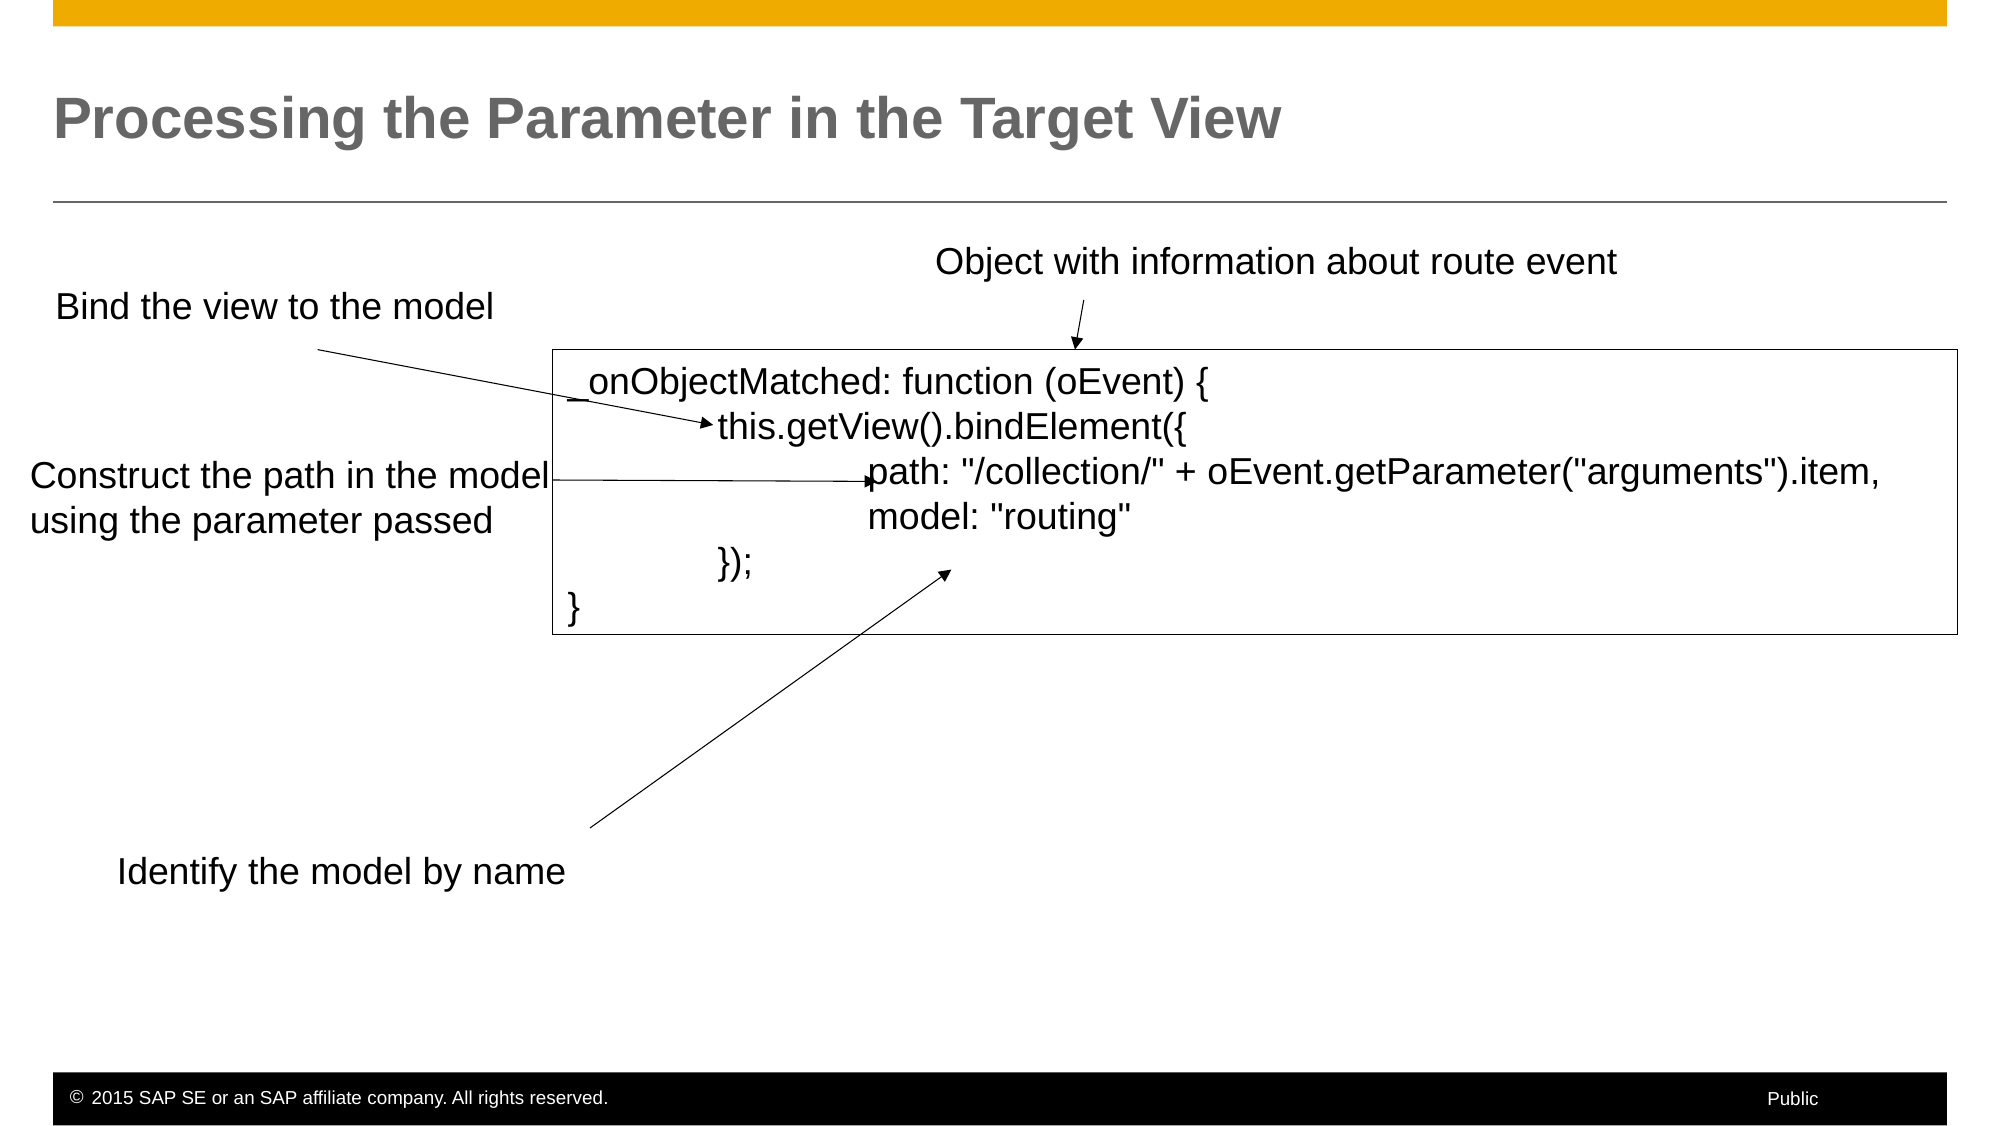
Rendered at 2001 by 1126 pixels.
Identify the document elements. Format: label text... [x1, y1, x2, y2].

text_box Object with information about route event [935, 236, 1830, 282]
text_box _onObjectMatched: function (oEvent) { this.getView().bindElement({ path: "/collection/" + oEvent.getParameter("arguments").item, model: "routing" }); } [552, 349, 1958, 635]
text_box Identify the model by name [116, 846, 573, 892]
text_box Bind the view to the model [55, 282, 495, 328]
text_box Construct the path in the model using the parameter passed [29, 450, 551, 541]
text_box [589, 569, 952, 829]
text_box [317, 349, 714, 426]
title Processing the Parameter in the Target View [53, 53, 1947, 178]
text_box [1074, 299, 1085, 350]
